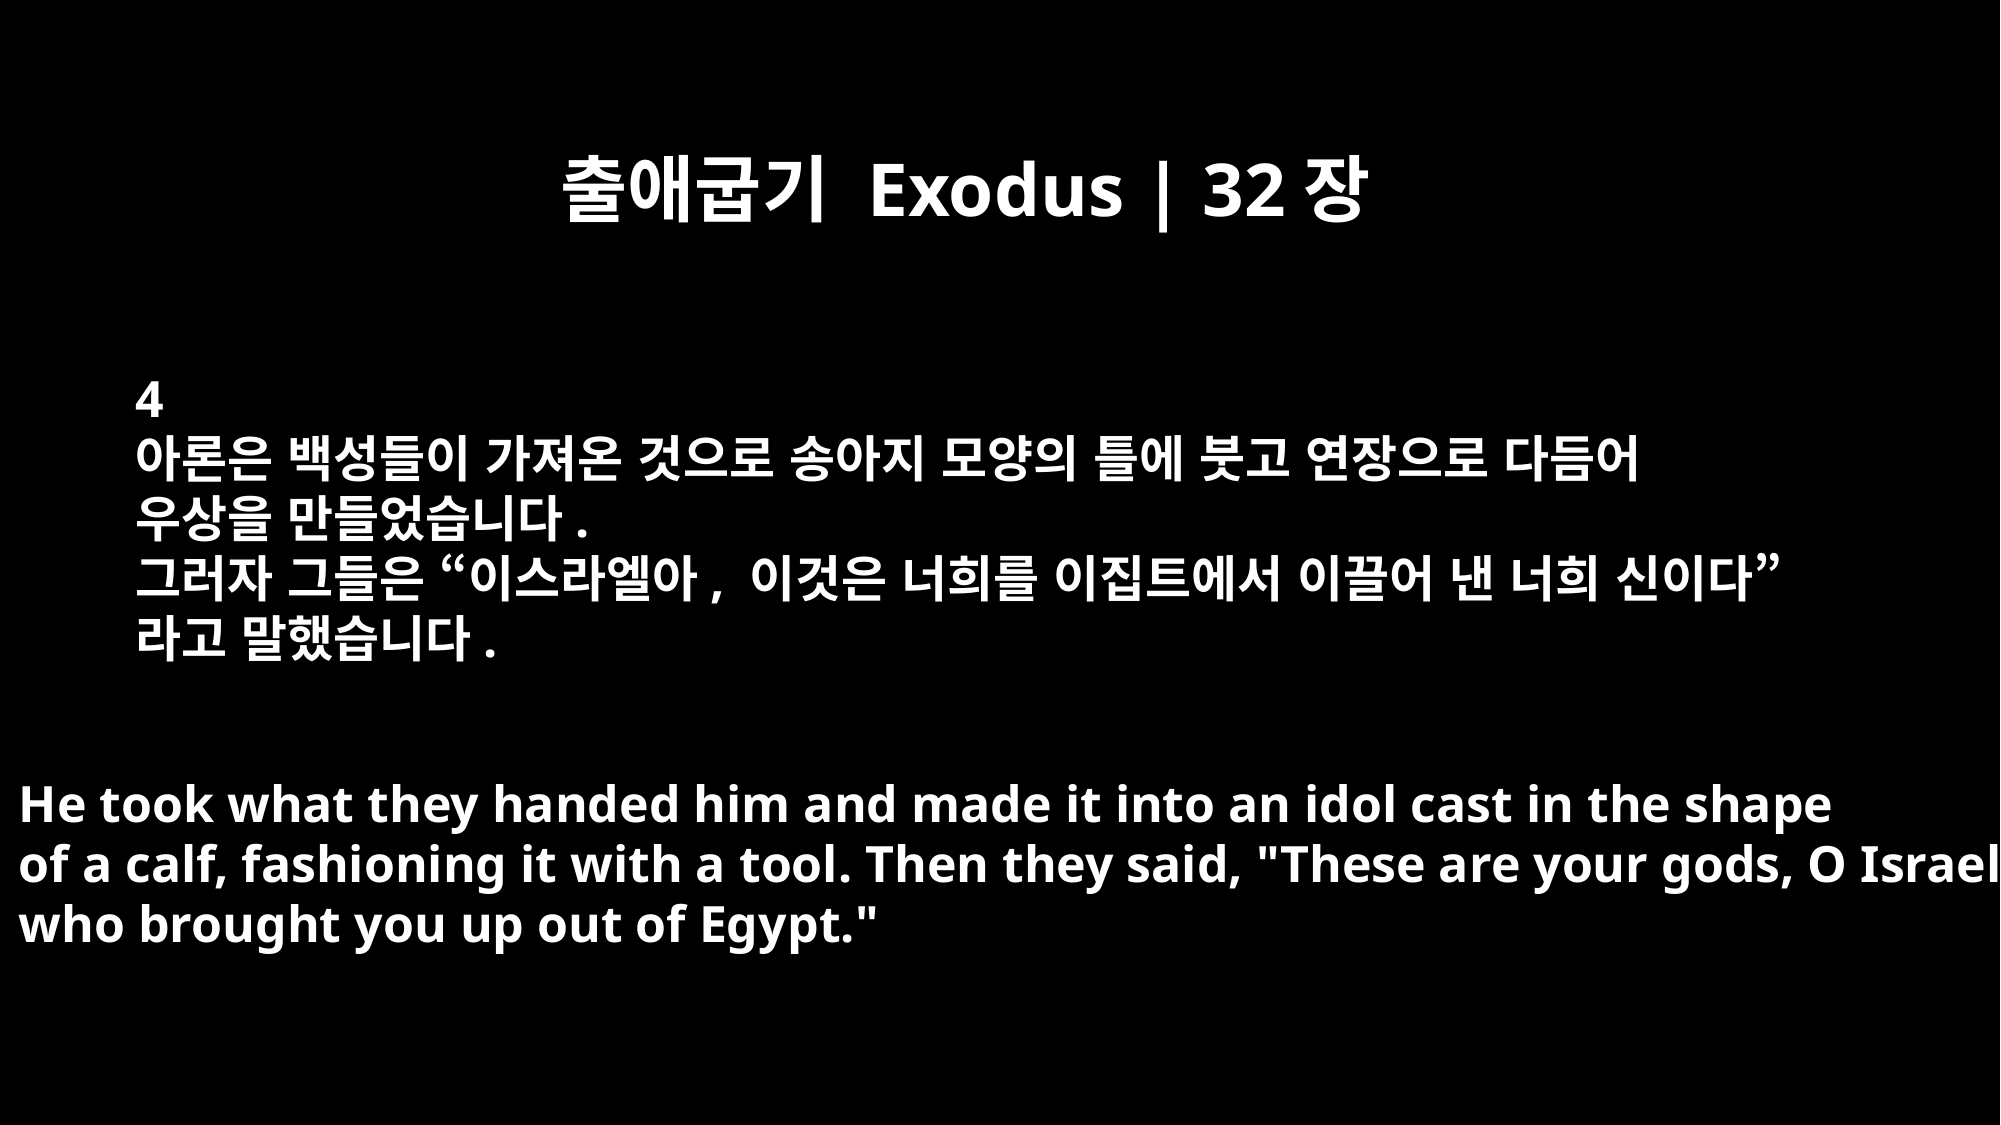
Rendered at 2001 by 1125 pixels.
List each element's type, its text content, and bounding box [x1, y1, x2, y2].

text_box 4 아론은 백성들이 가져온 것으로 송아지 모양의 틀에 붓고 연장으로 다듬어 우상을 만들었습니다. 그러자 그들은 “이스라엘아, 이것은 너희를 이집트에서 이끌어 낸 너희 신이다” 라고 말했습니다. [120, 359, 1798, 675]
text_box 출애굽기 Exodus | 32장 [545, 136, 1387, 239]
text_box He took what they handed him and made it into an idol cast in the shape of a calf, fashioning it with a tool. Then they said, "These are your gods, O Israel, who brought you up out of Egypt." [4, 764, 2000, 960]
